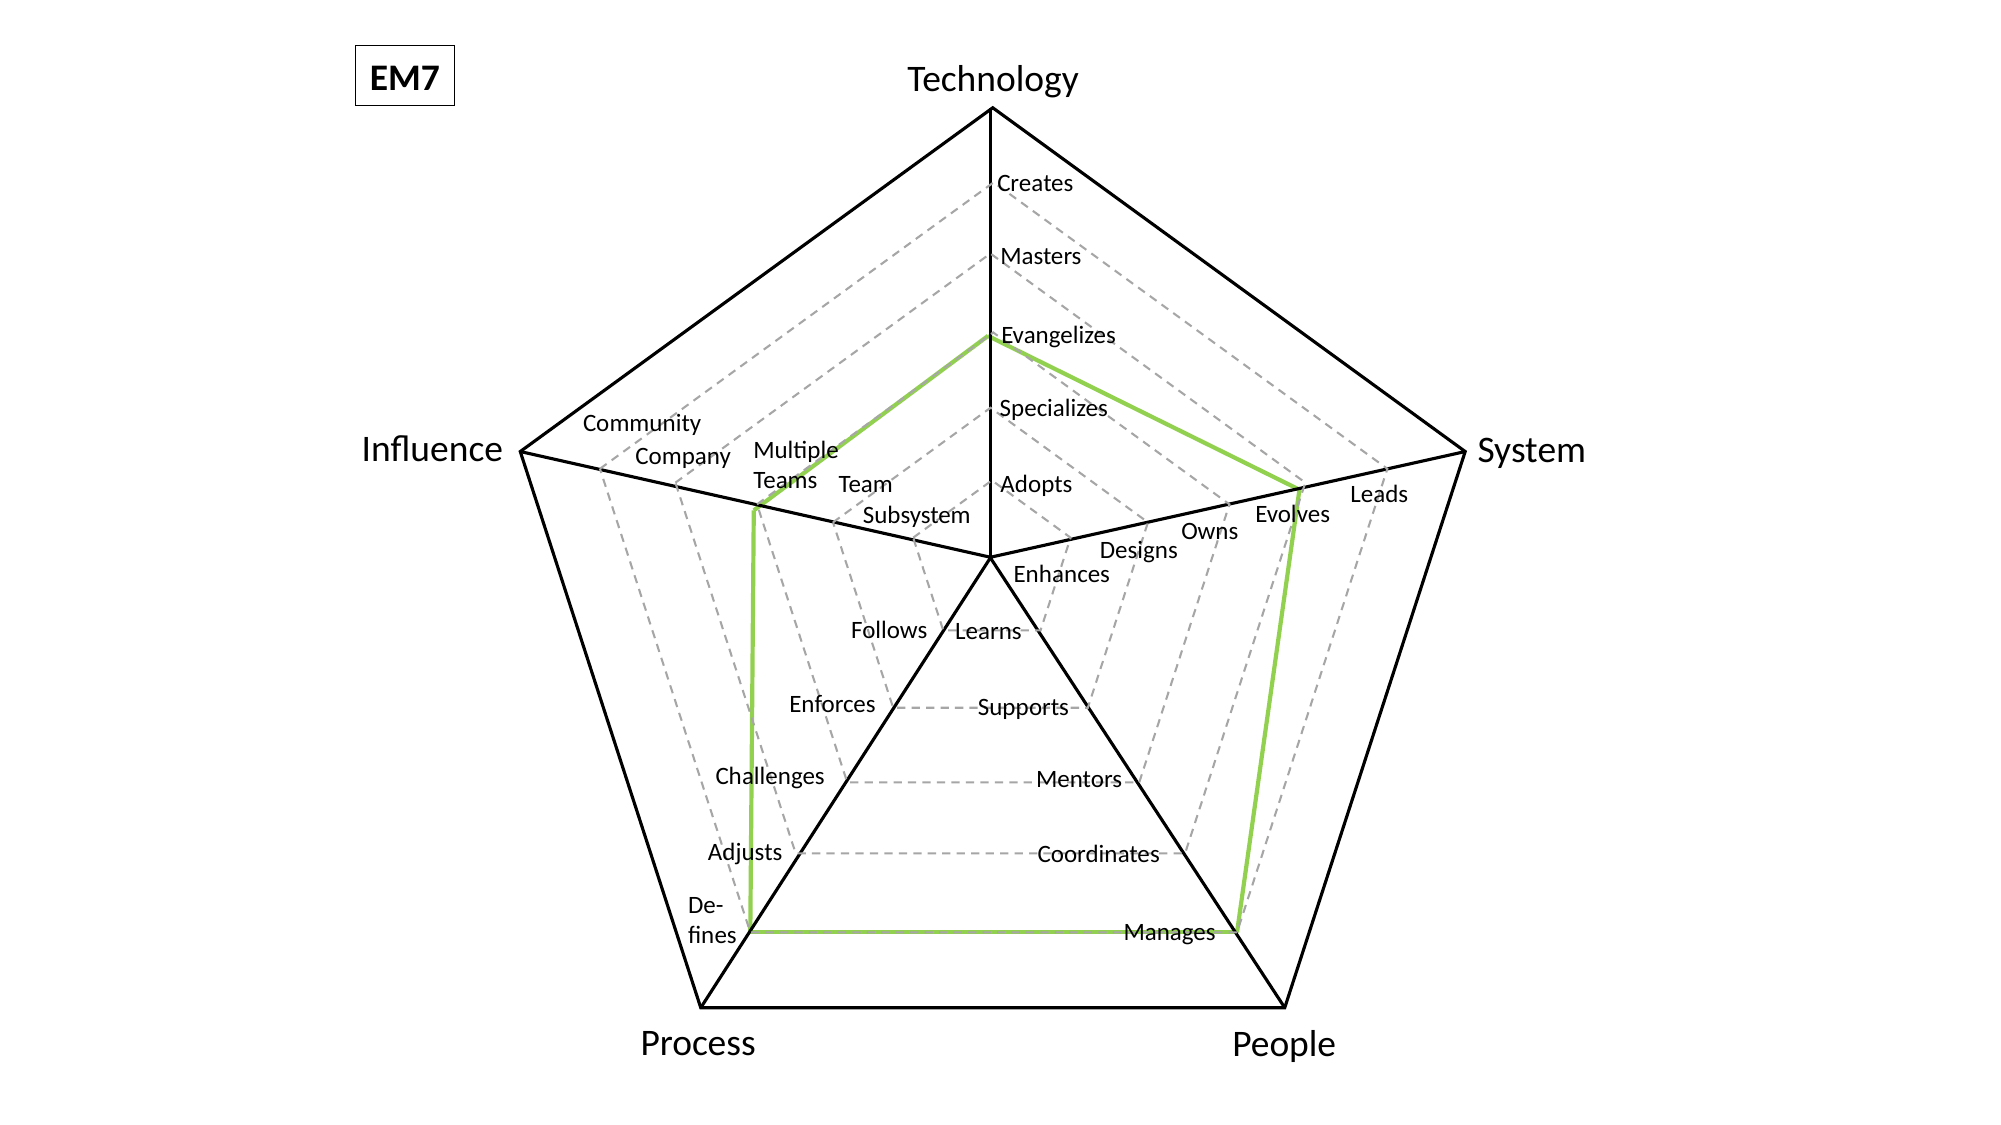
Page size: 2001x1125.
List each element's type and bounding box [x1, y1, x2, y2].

text_box [345, 45, 1602, 1073]
